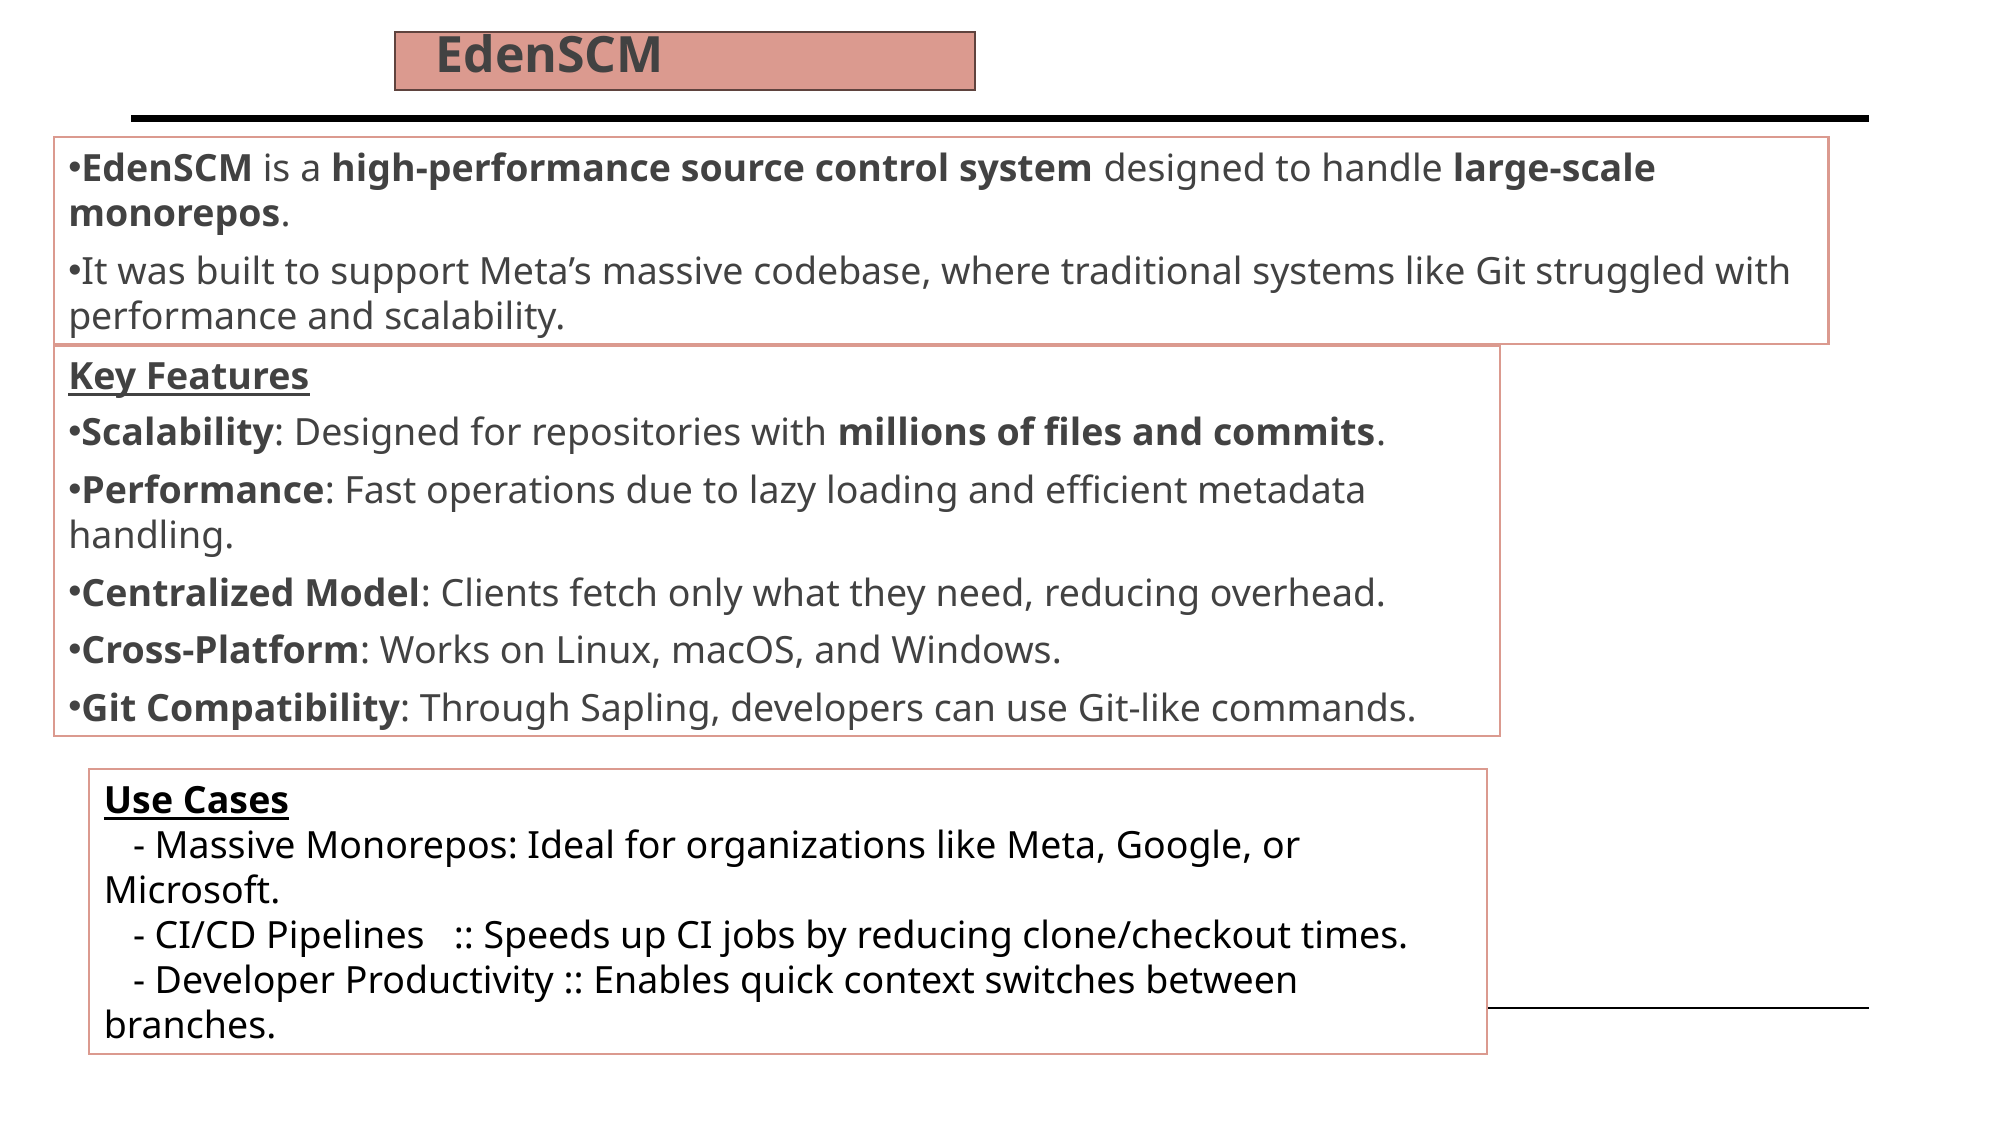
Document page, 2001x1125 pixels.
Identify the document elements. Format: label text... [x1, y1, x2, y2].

text_box EdenSCM is a high-performance source control system designed to handle large-scale monorepos. It was built to support Meta’s massive codebase, where traditional systems like Git struggled with performance and scalability. [53, 136, 1830, 345]
text_box EdenSCM [394, 31, 976, 91]
text_box Key Features Scalability: Designed for repositories with millions of files and commits. Performance: Fast operations due to lazy loading and efficient metadata handling. Centralized Model: Clients fetch only what they need, reducing overhead. Cross-Platform: Works on Linux, macOS, and Windows. Git Compatibility: Through Sapling, developers can use Git-like commands. [53, 345, 1501, 737]
text_box Use Cases - Massive Monorepos: Ideal for organizations like Meta, Google, or Microsoft. - CI/CD Pipelines :: Speeds up CI jobs by reducing clone/checkout times. - Developer Productivity :: Enables quick context switches between branches. [88, 768, 1488, 1055]
